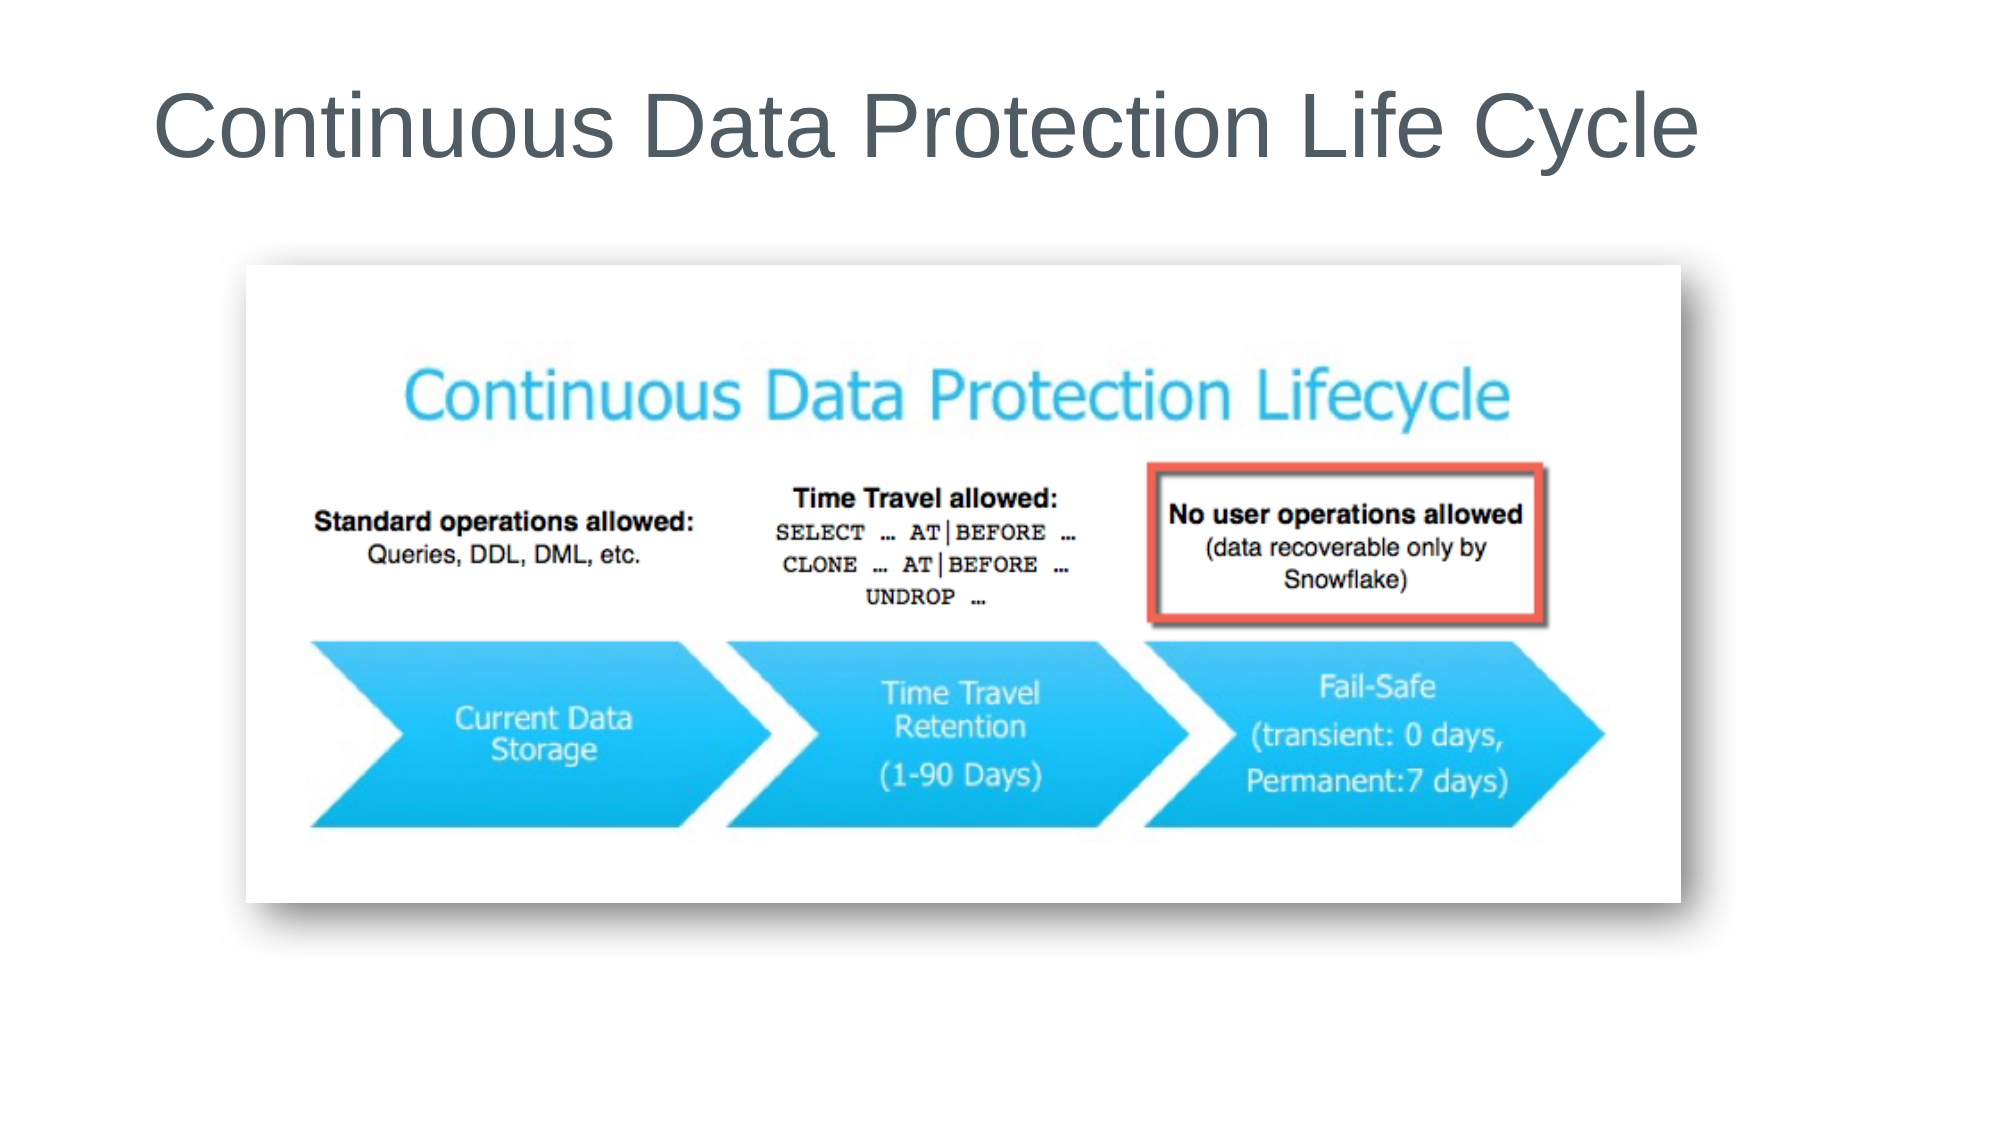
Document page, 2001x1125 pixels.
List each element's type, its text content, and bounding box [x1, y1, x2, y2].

title Continuous Data Protection Life Cycle [137, 59, 1863, 196]
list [246, 265, 1681, 903]
